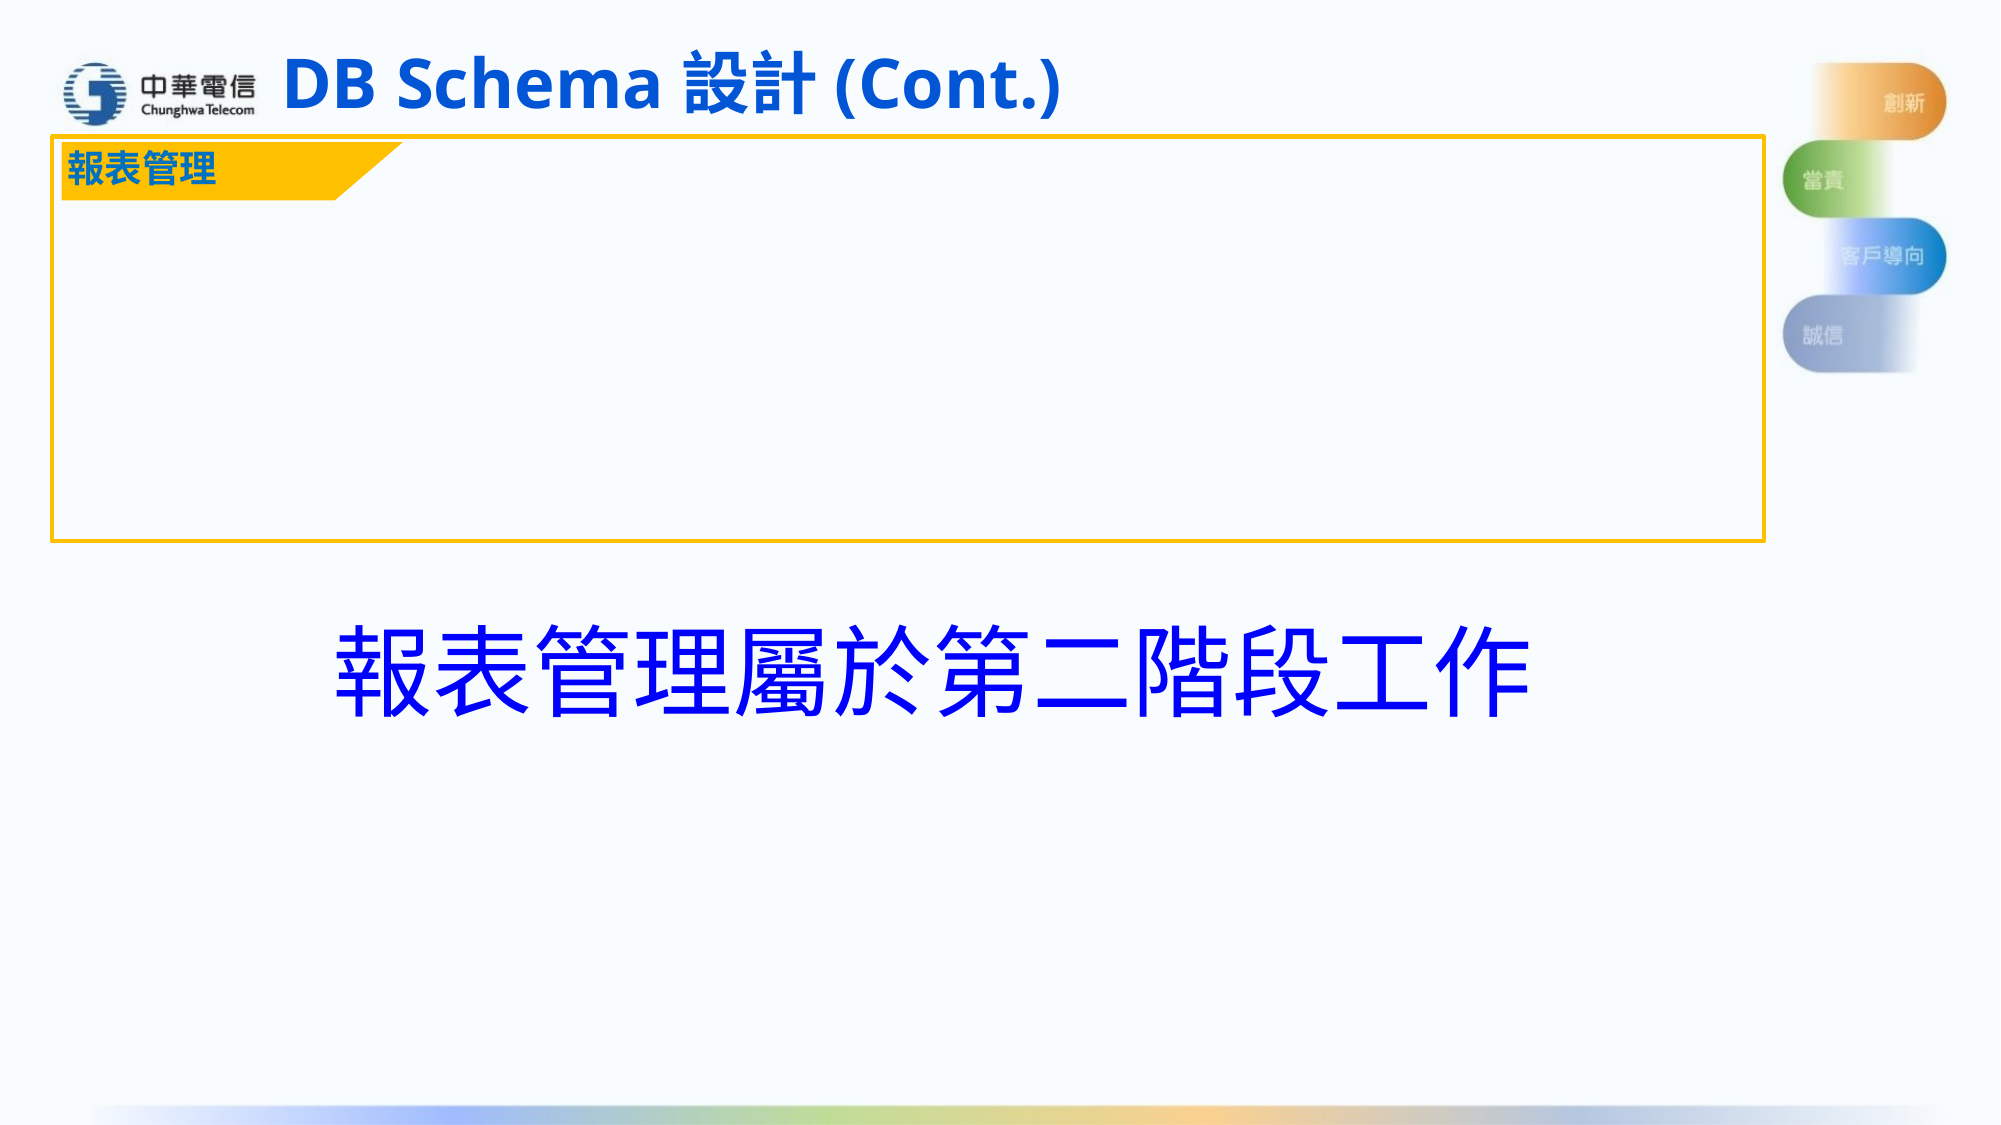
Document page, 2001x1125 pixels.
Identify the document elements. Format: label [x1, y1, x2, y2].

text_box [52, 32, 1765, 542]
picture [0, 0, 2001, 1125]
text_box [266, 602, 1599, 737]
